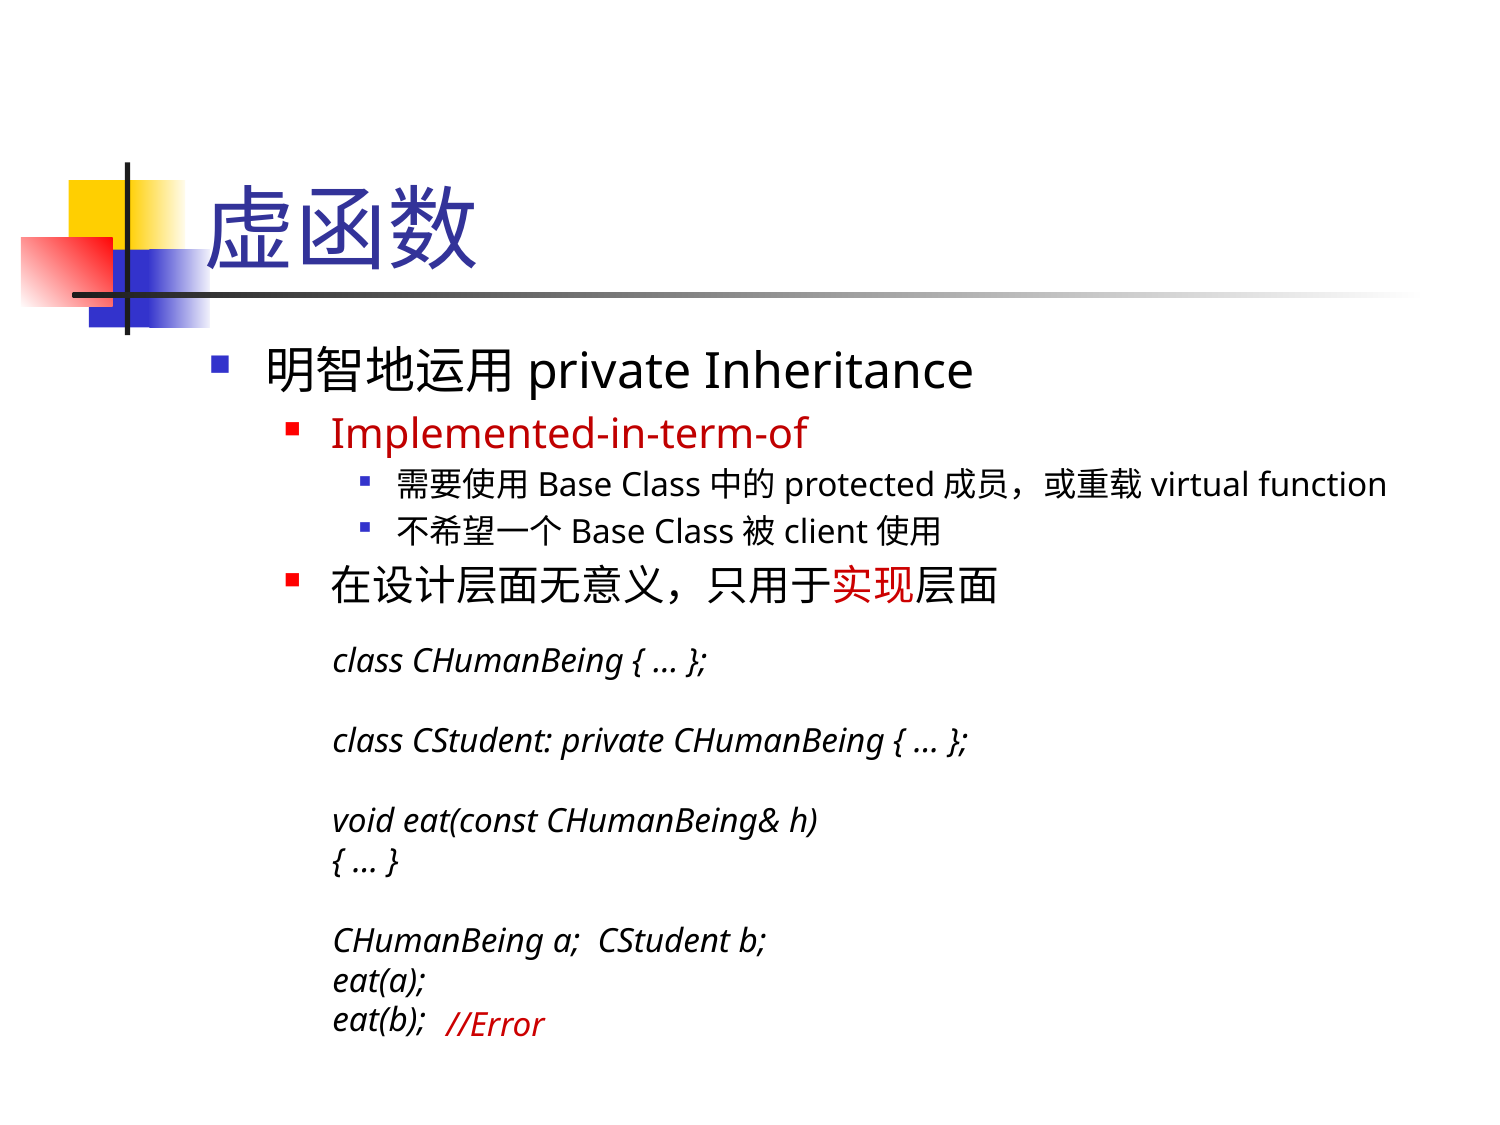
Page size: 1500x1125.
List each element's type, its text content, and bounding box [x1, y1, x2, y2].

title 虚函数 [188, 101, 1468, 289]
text_box //Error [431, 995, 560, 1051]
text_box class CHumanBeing { … }; class CStudent: private CHumanBeing { … }; void eat(const CHumanBeing& h) { … } CHumanBeing a; CStudent b; eat(a); eat(b); [317, 631, 985, 1046]
list 明智地运用private Inheritance Implemented-in-term-of 需要使用Base Class中的protected成员，或重载virtual function 不希望一个Base Class被client使用 在设计层面无意义，只用于实现层面 [193, 331, 1469, 1006]
